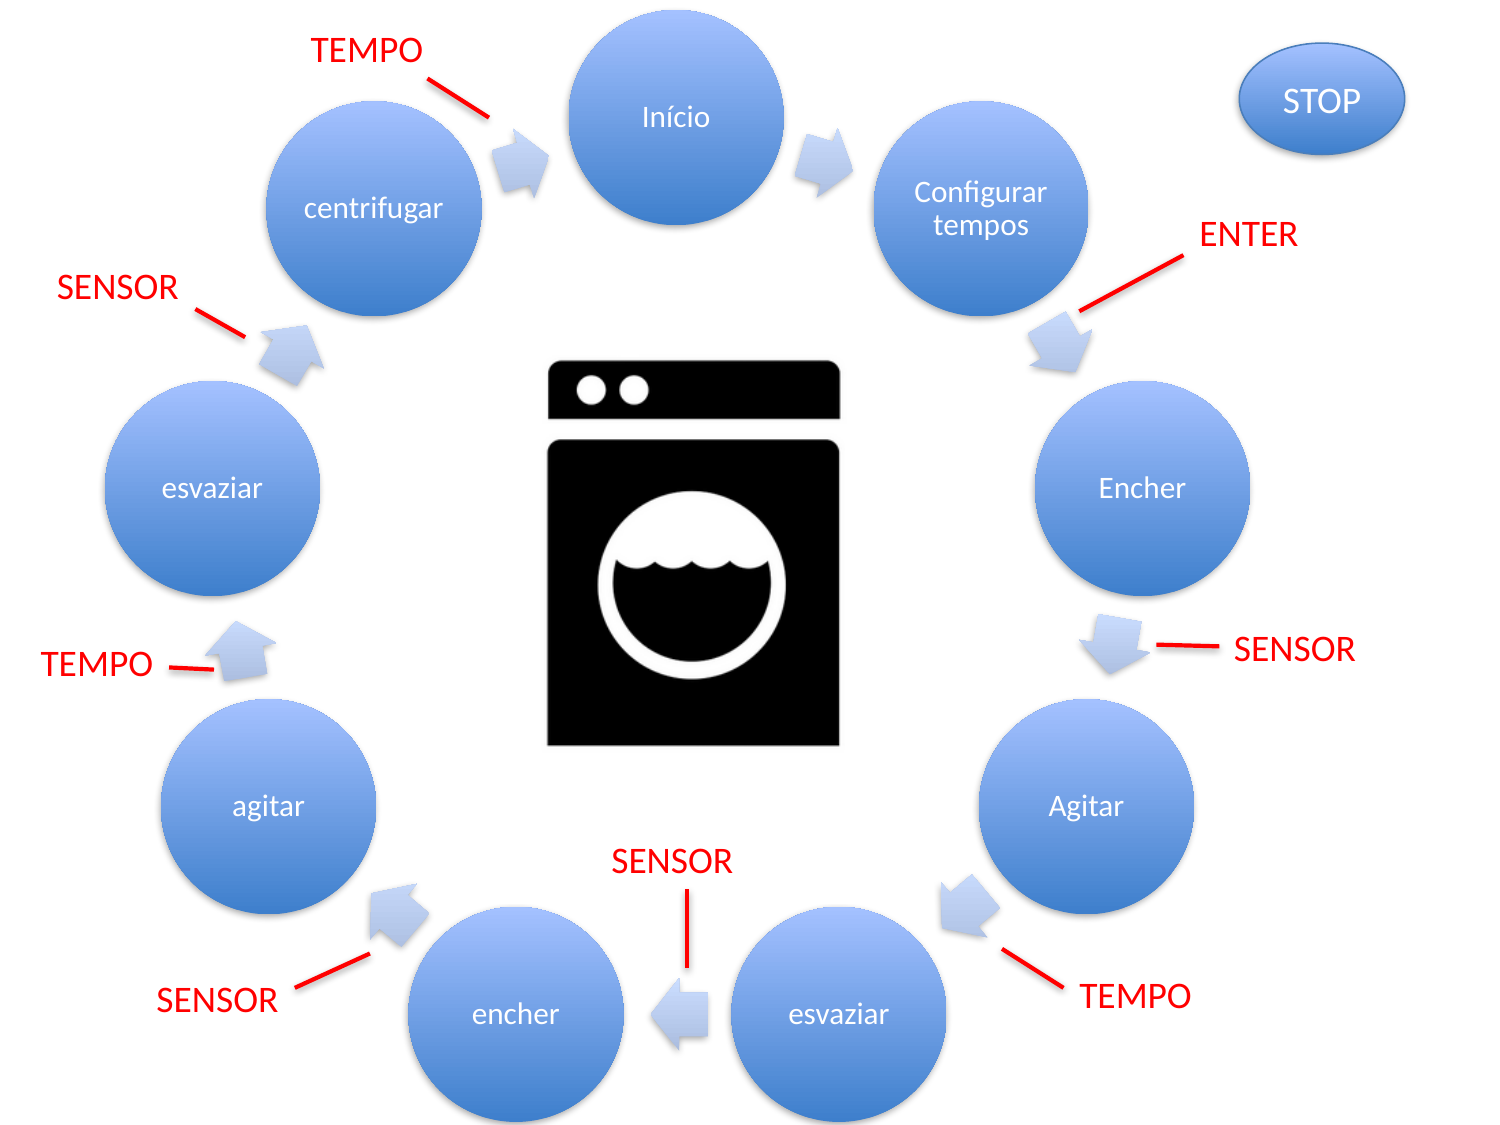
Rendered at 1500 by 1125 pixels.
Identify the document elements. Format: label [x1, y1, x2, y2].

text_box [0, 0, 1405, 1123]
text_box [24, 17, 1373, 1029]
